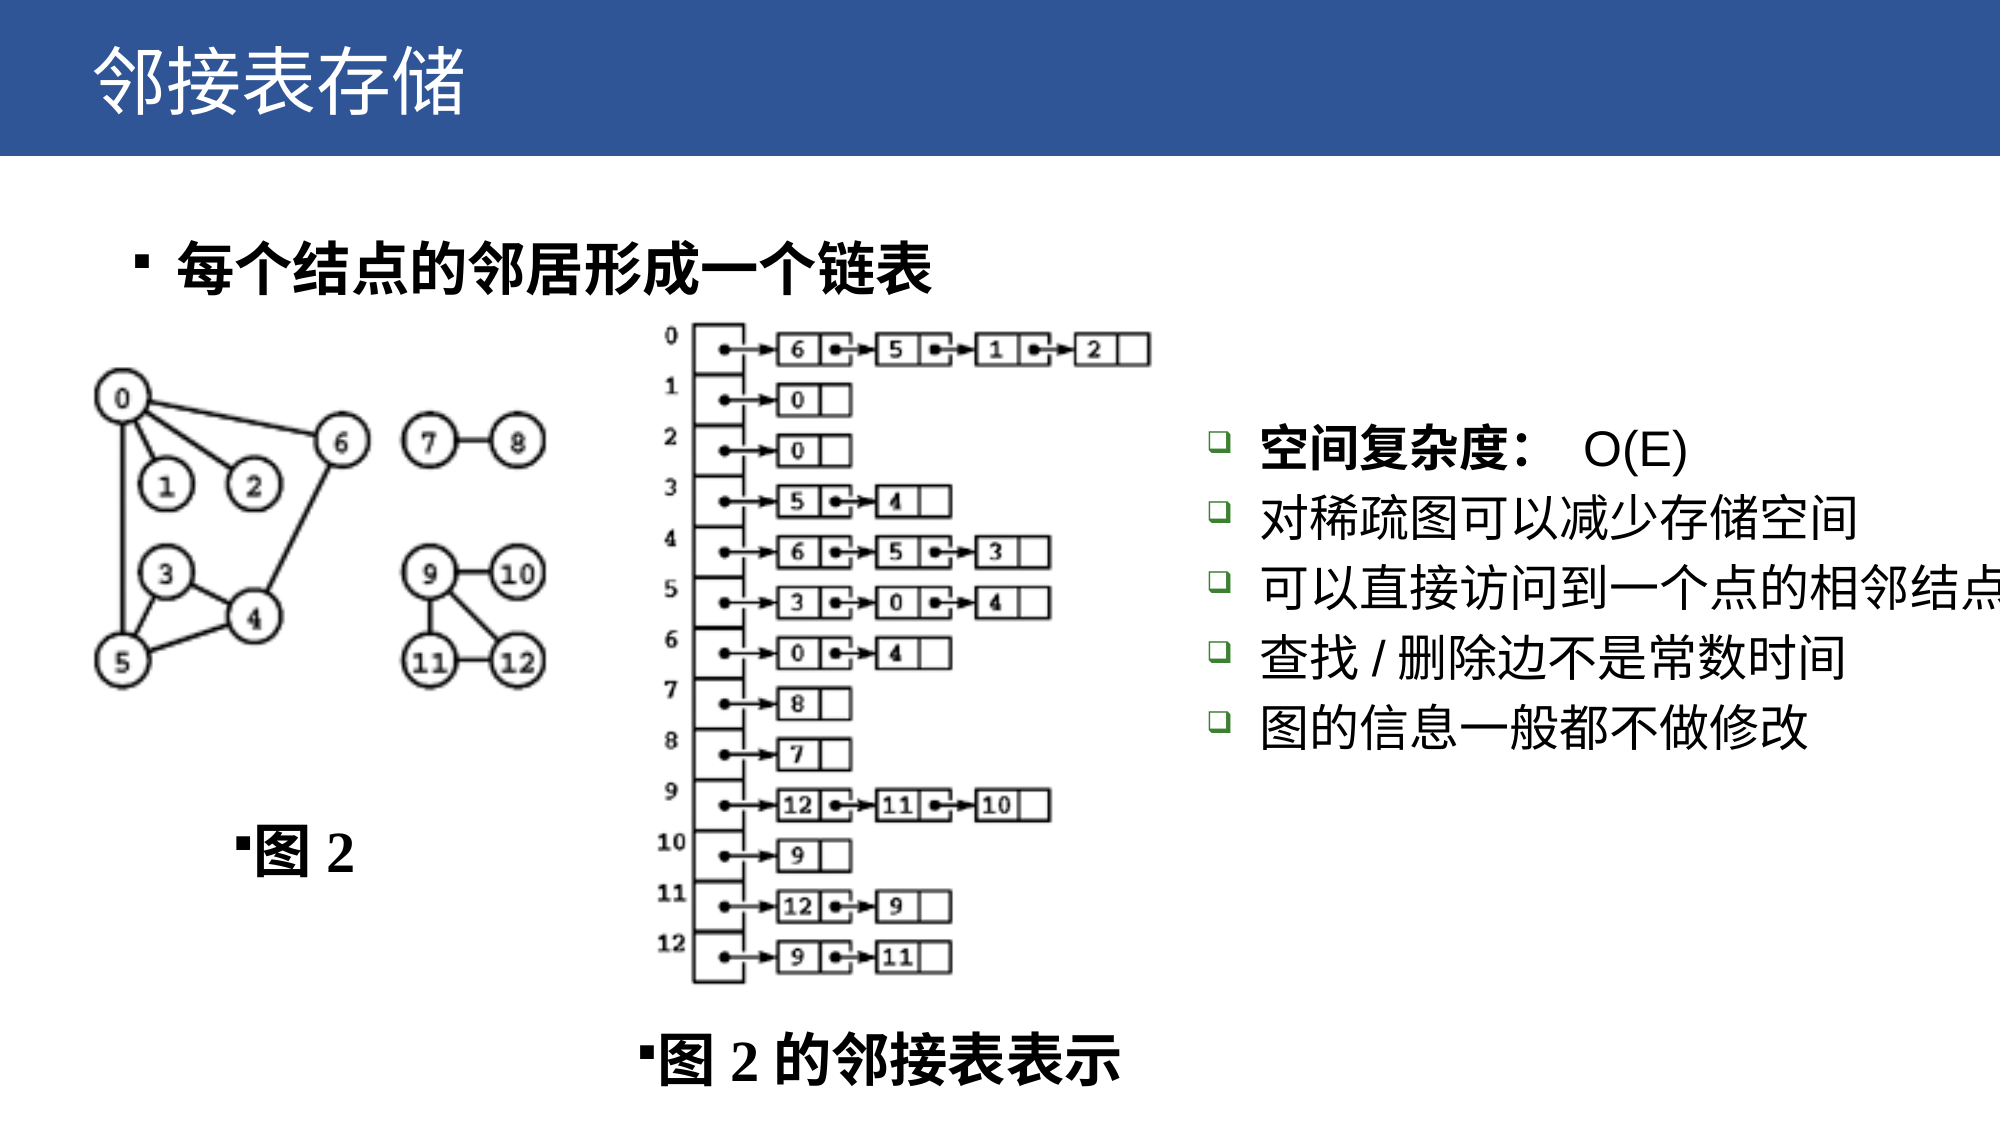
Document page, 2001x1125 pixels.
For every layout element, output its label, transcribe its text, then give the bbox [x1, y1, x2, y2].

text_box 邻接表存储 [42, 26, 2000, 132]
picture [650, 317, 1161, 991]
text_box 空间复杂度： O(E) 对稀疏图可以减少存储空间 可以直接访问到一个点的相邻结点 查找/删除边不是常数时间 图的信息一般都不做修改 [1161, 409, 2000, 765]
text_box 每个结点的邻居形成一个链表 [116, 210, 1843, 310]
text_box 图2 [217, 792, 384, 885]
text_box [0, 0, 2000, 157]
text_box 图2的邻接表表示 [621, 1002, 1231, 1095]
picture [84, 366, 558, 700]
